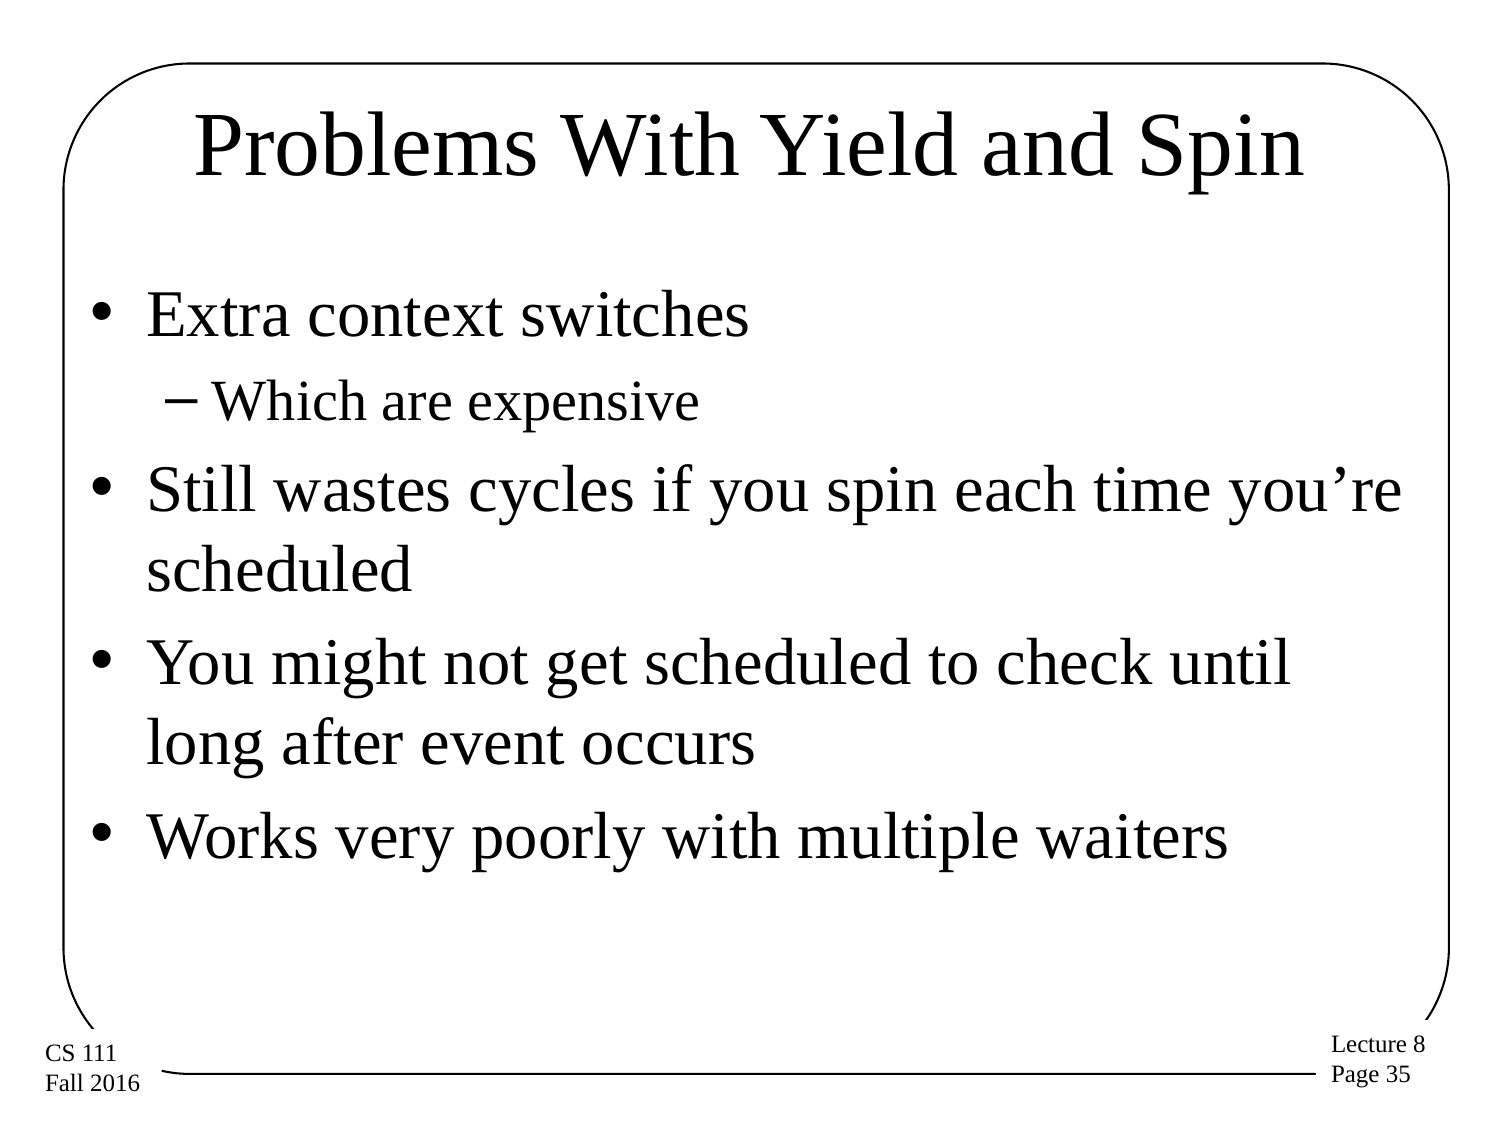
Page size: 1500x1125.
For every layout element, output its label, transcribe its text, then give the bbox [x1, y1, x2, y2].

title Problems With Yield and Spin [74, 44, 1426, 233]
list Extra context switches Which are expensive Still wastes cycles if you spin each time you’re scheduled You might not get scheduled to check until long after event occurs Works very poorly with multiple waiters [74, 262, 1426, 1006]
